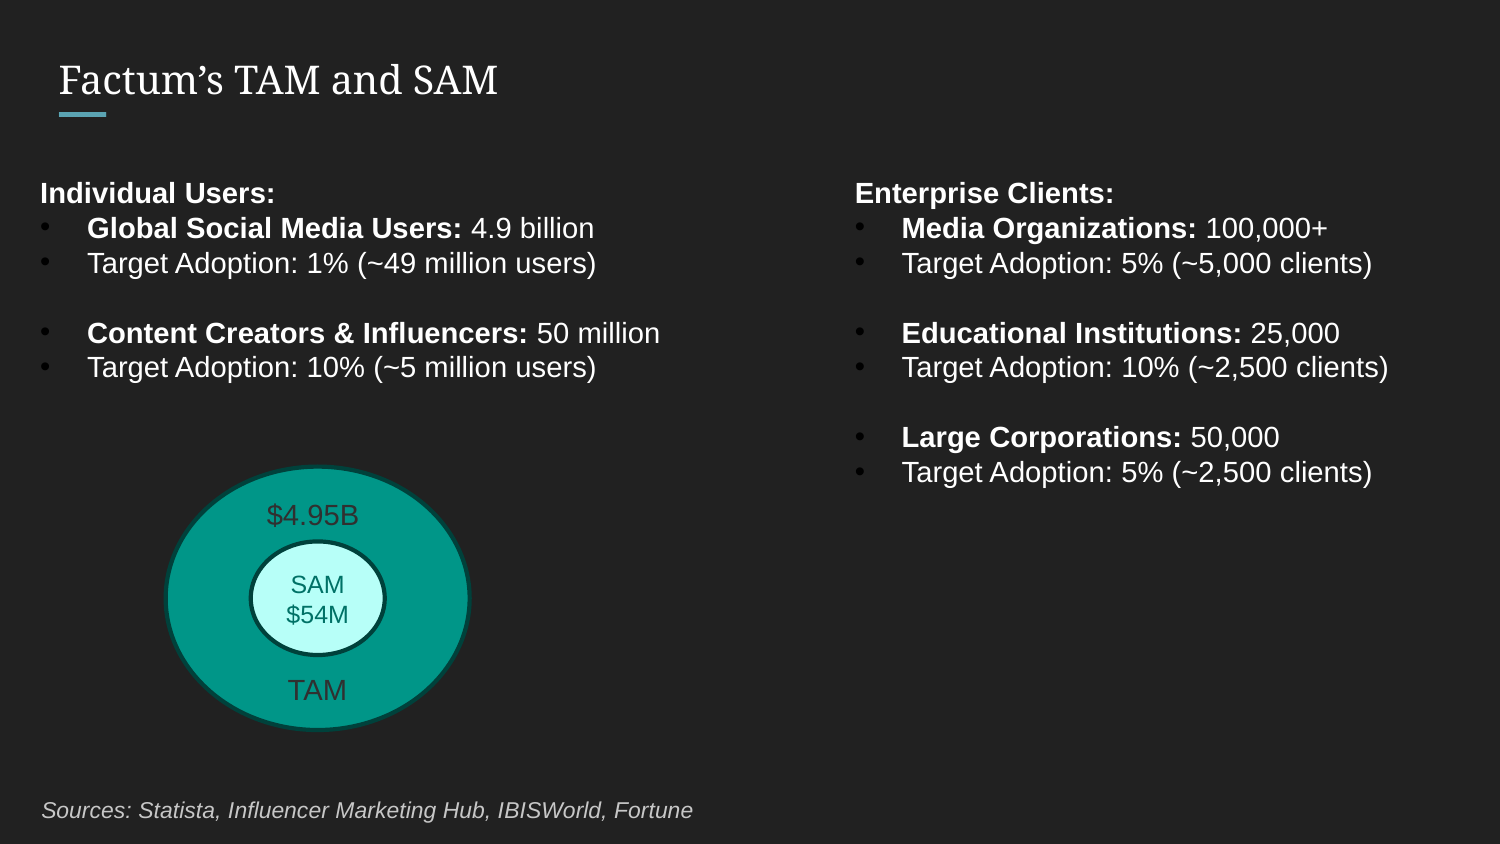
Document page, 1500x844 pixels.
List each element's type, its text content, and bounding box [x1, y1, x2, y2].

text_box Sources: Statista, Influencer Marketing Hub, IBISWorld, Fortune [26, 788, 710, 831]
text_box $4.95B [252, 488, 375, 539]
text_box [163, 464, 472, 733]
text_box Factum’s TAM and SAM [58, 49, 1500, 94]
text_box SAM $54M [248, 539, 387, 658]
text_box Individual Users: Global Social Media Users: 4.9 billion Target Adoption: 1% (~49 million users) Content Creators & Influencers: 50 million Target Adoption: 10% (~5 million users) [25, 166, 750, 392]
text_box TAM [273, 663, 363, 714]
picture [58, 111, 107, 118]
text_box Enterprise Clients: Media Organizations: 100,000+ Target Adoption: 5% (~5,000 clients) Educational Institutions: 25,000 Target Adoption: 10% (~2,500 clients) Large Corporations: 50,000 Target Adoption: 5% (~2,500 clients) [839, 166, 1500, 497]
